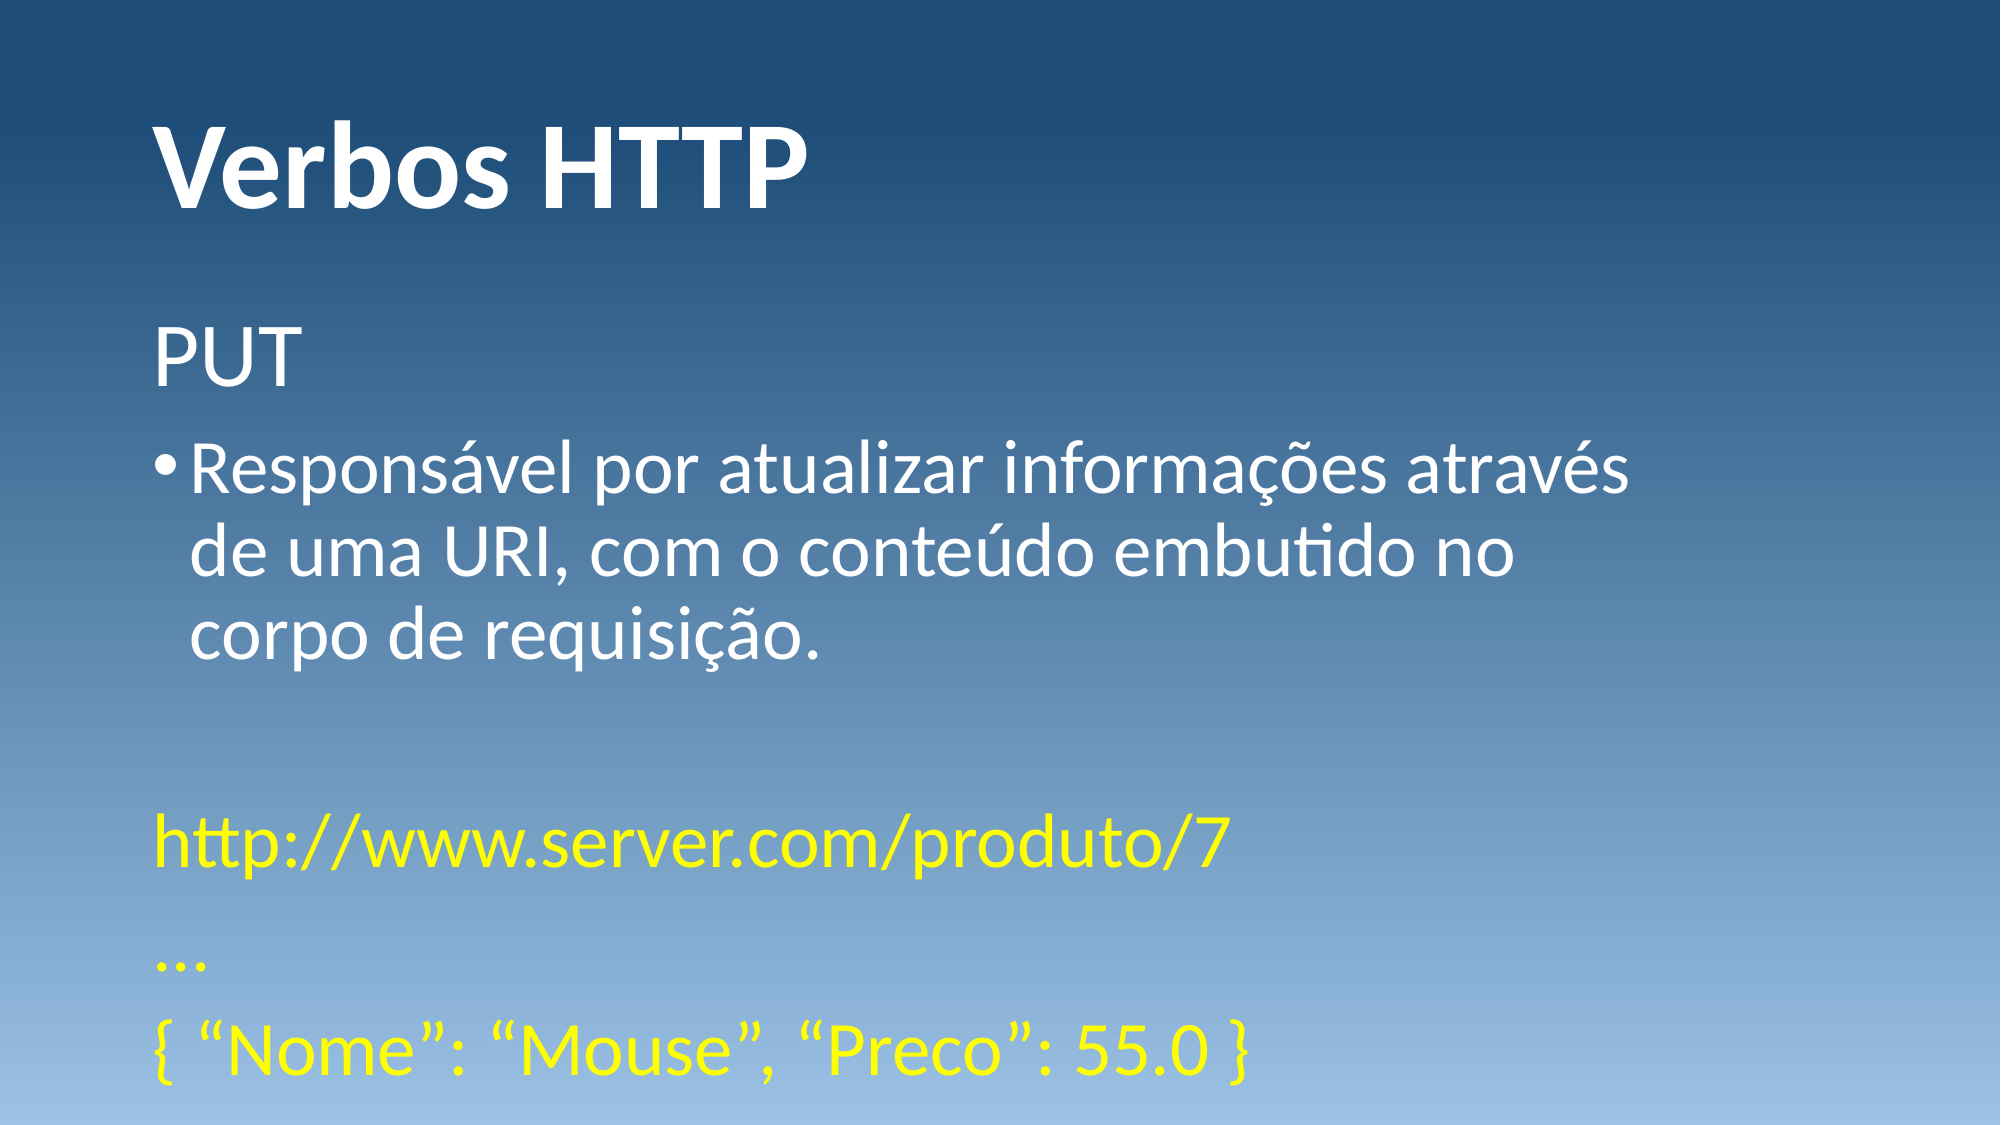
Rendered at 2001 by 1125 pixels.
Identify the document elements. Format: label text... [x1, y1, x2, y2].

list PUT Responsável por atualizar informações através de uma URI, com o conteúdo embutido no corpo de requisição. http://www.server.com/produto/7 ... { “Nome”: “Mouse”, “Preco”: 55.0 } [137, 299, 1693, 1125]
title Verbos HTTP [137, 59, 1863, 278]
